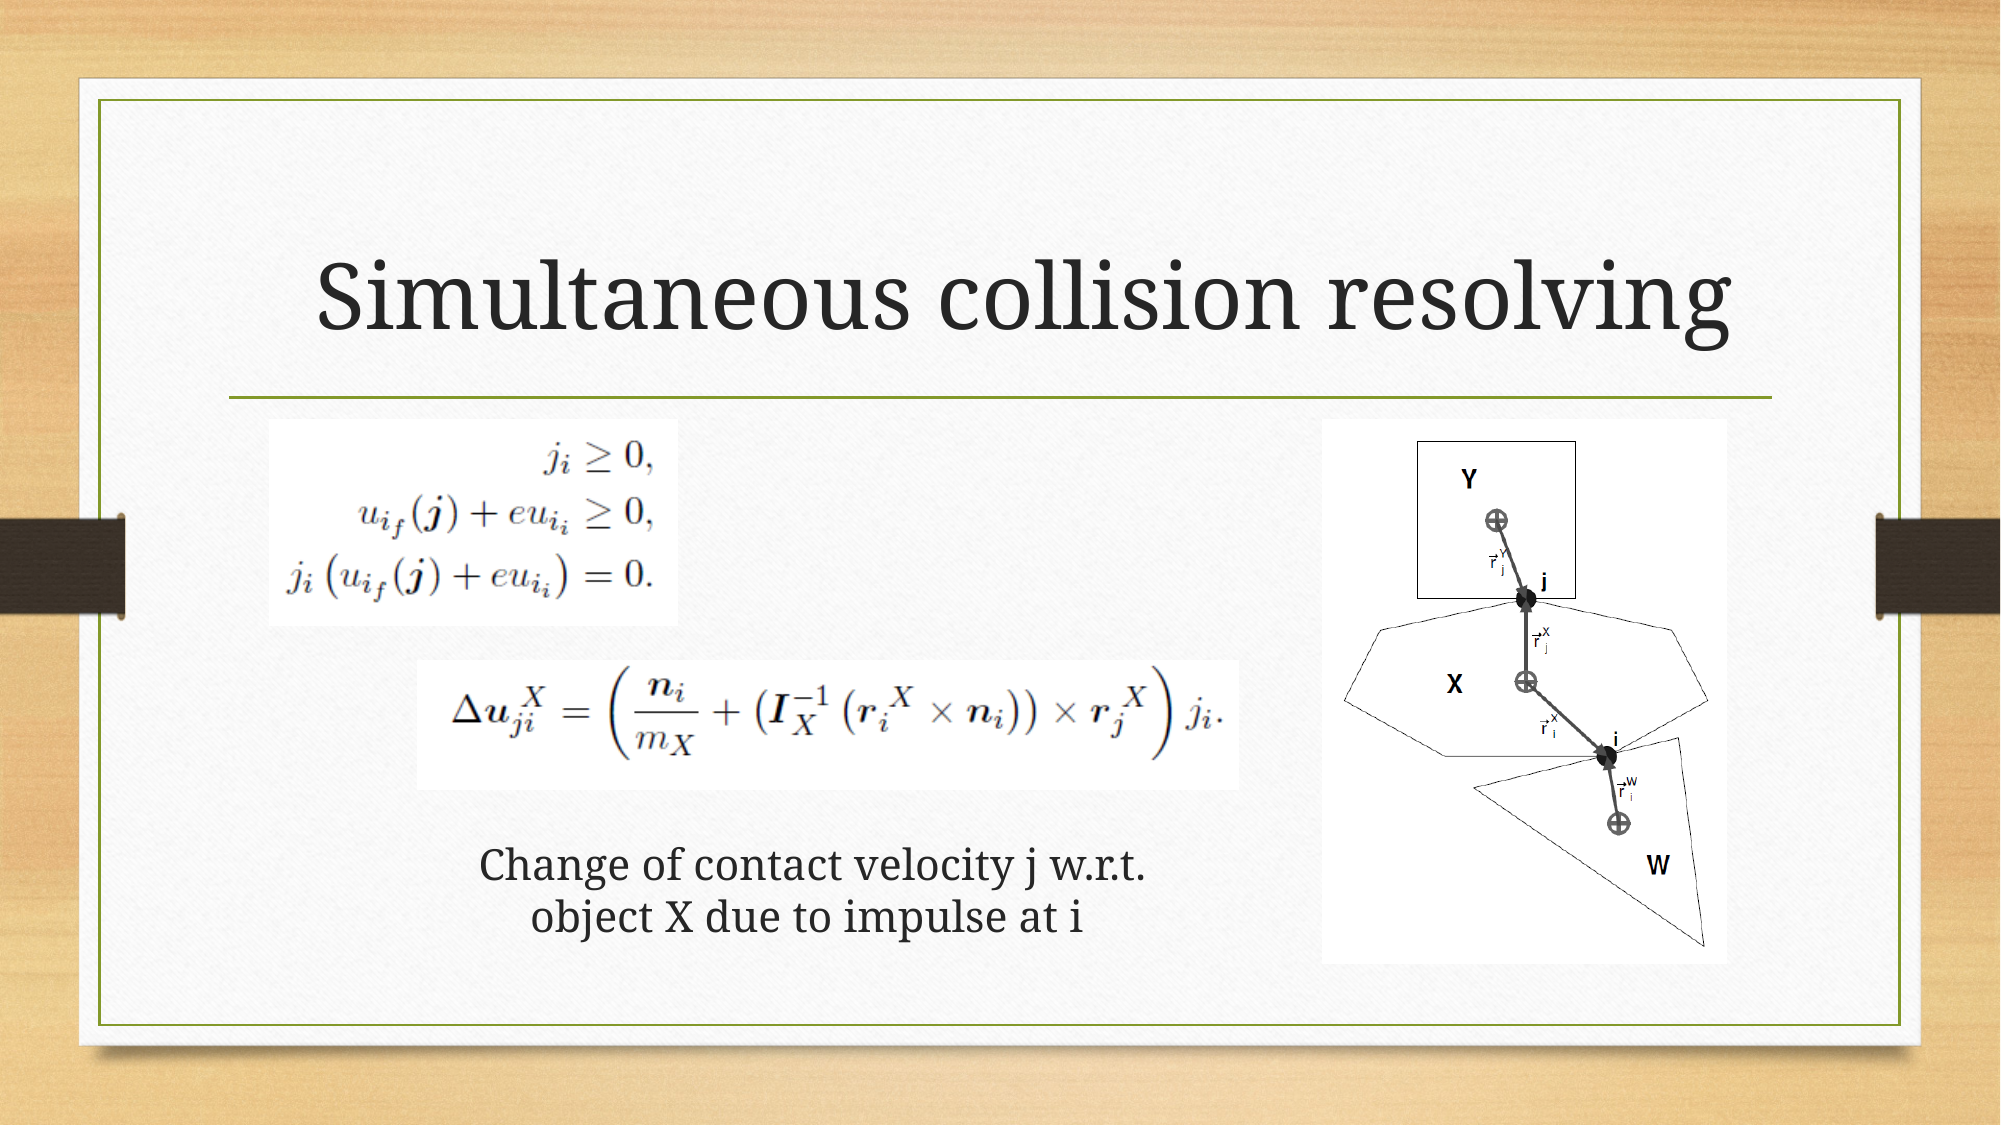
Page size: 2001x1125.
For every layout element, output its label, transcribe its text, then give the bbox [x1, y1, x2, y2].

title Change of contact velocity j w.r.t. object X due to impulse at i [439, 814, 1186, 964]
text_box Simultaneous collision resolving [237, 186, 1813, 400]
picture [0, 0, 2001, 1125]
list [1322, 419, 1727, 965]
